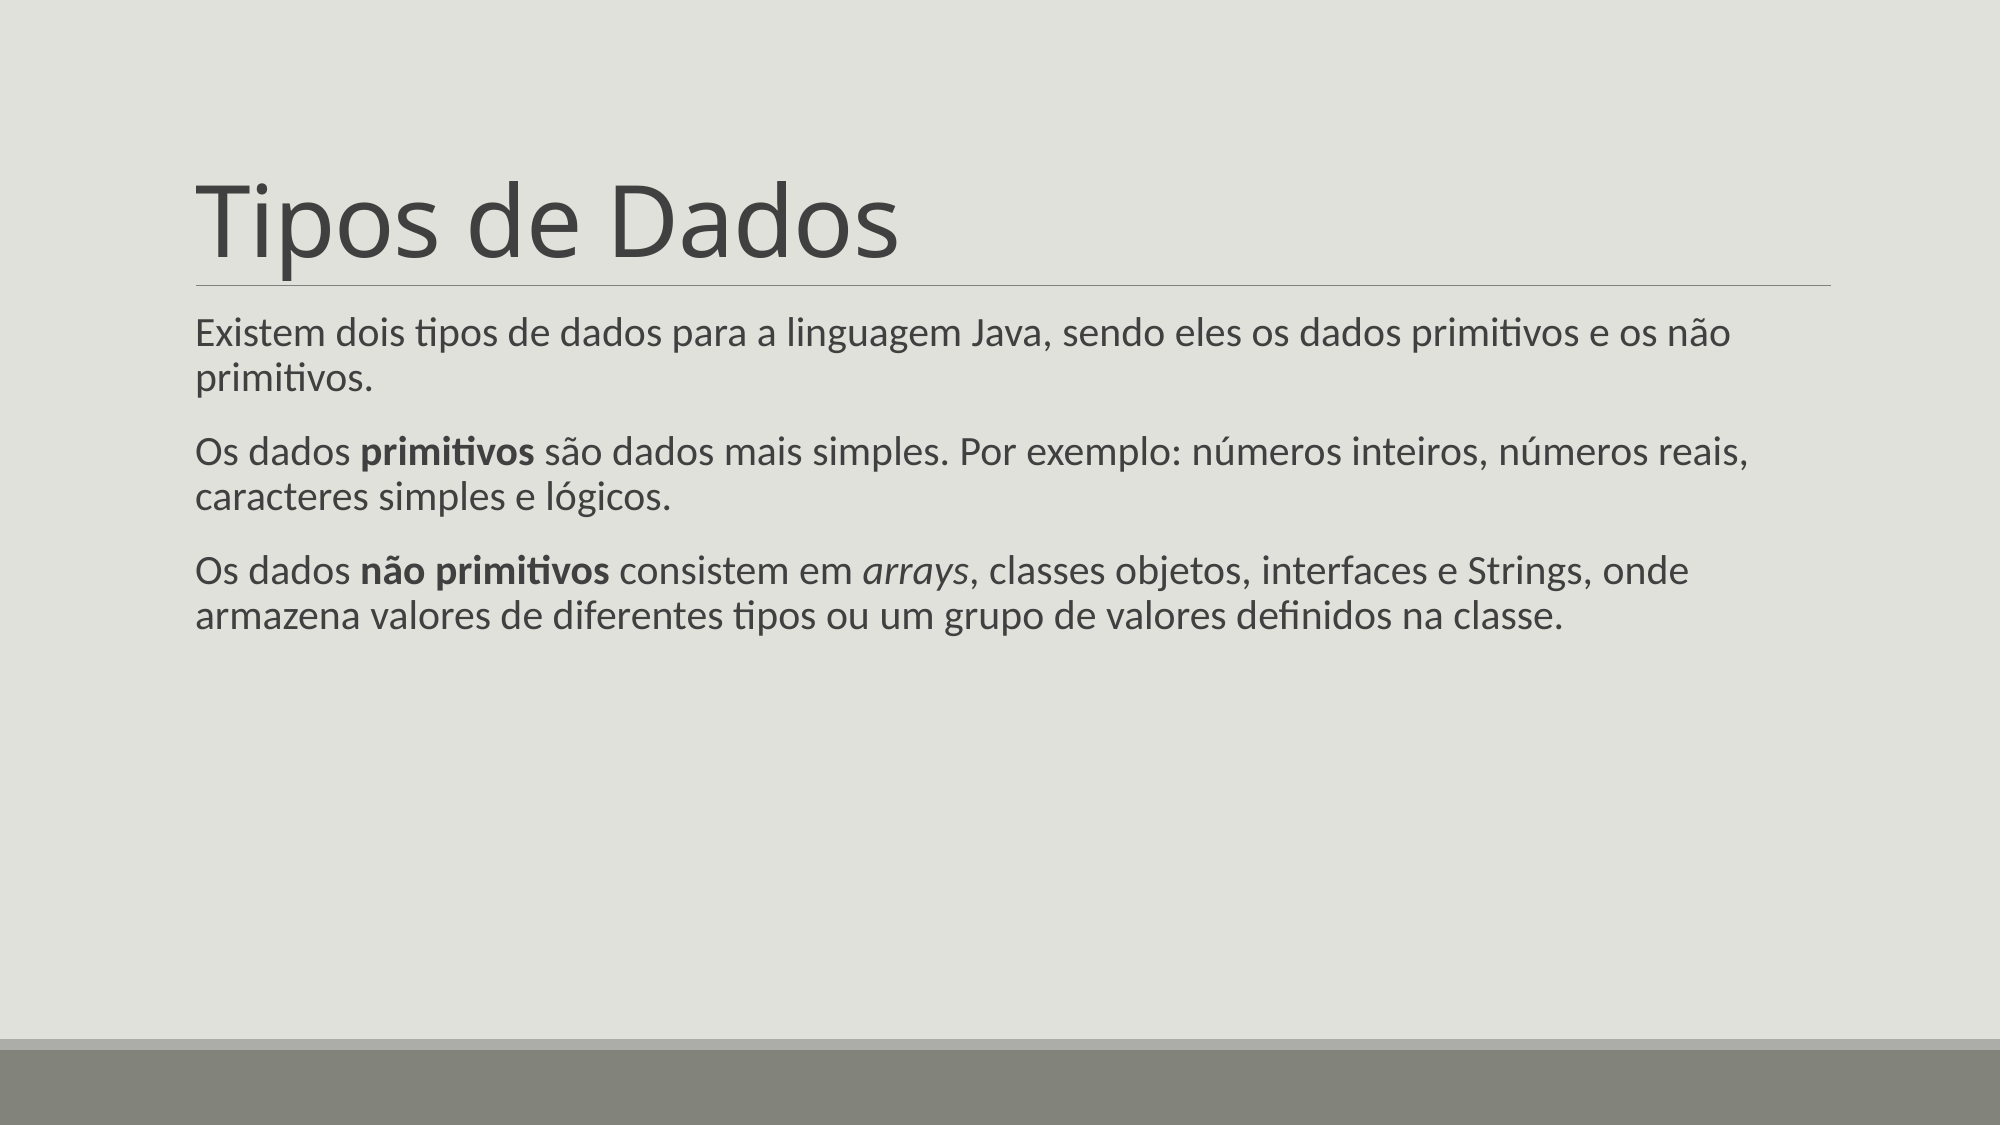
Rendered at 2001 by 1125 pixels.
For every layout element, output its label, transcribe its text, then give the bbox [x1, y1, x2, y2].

title Tipos de Dados [180, 47, 1830, 285]
list Existem dois tipos de dados para a linguagem Java, sendo eles os dados primitivos e os não primitivos. Os dados primitivos são dados mais simples. Por exemplo: números inteiros, números reais, caracteres simples e lógicos. Os dados não primitivos consistem em arrays, classes objetos, interfaces e Strings, onde armazena valores de diferentes tipos ou um grupo de valores definidos na classe. [180, 302, 1830, 963]
